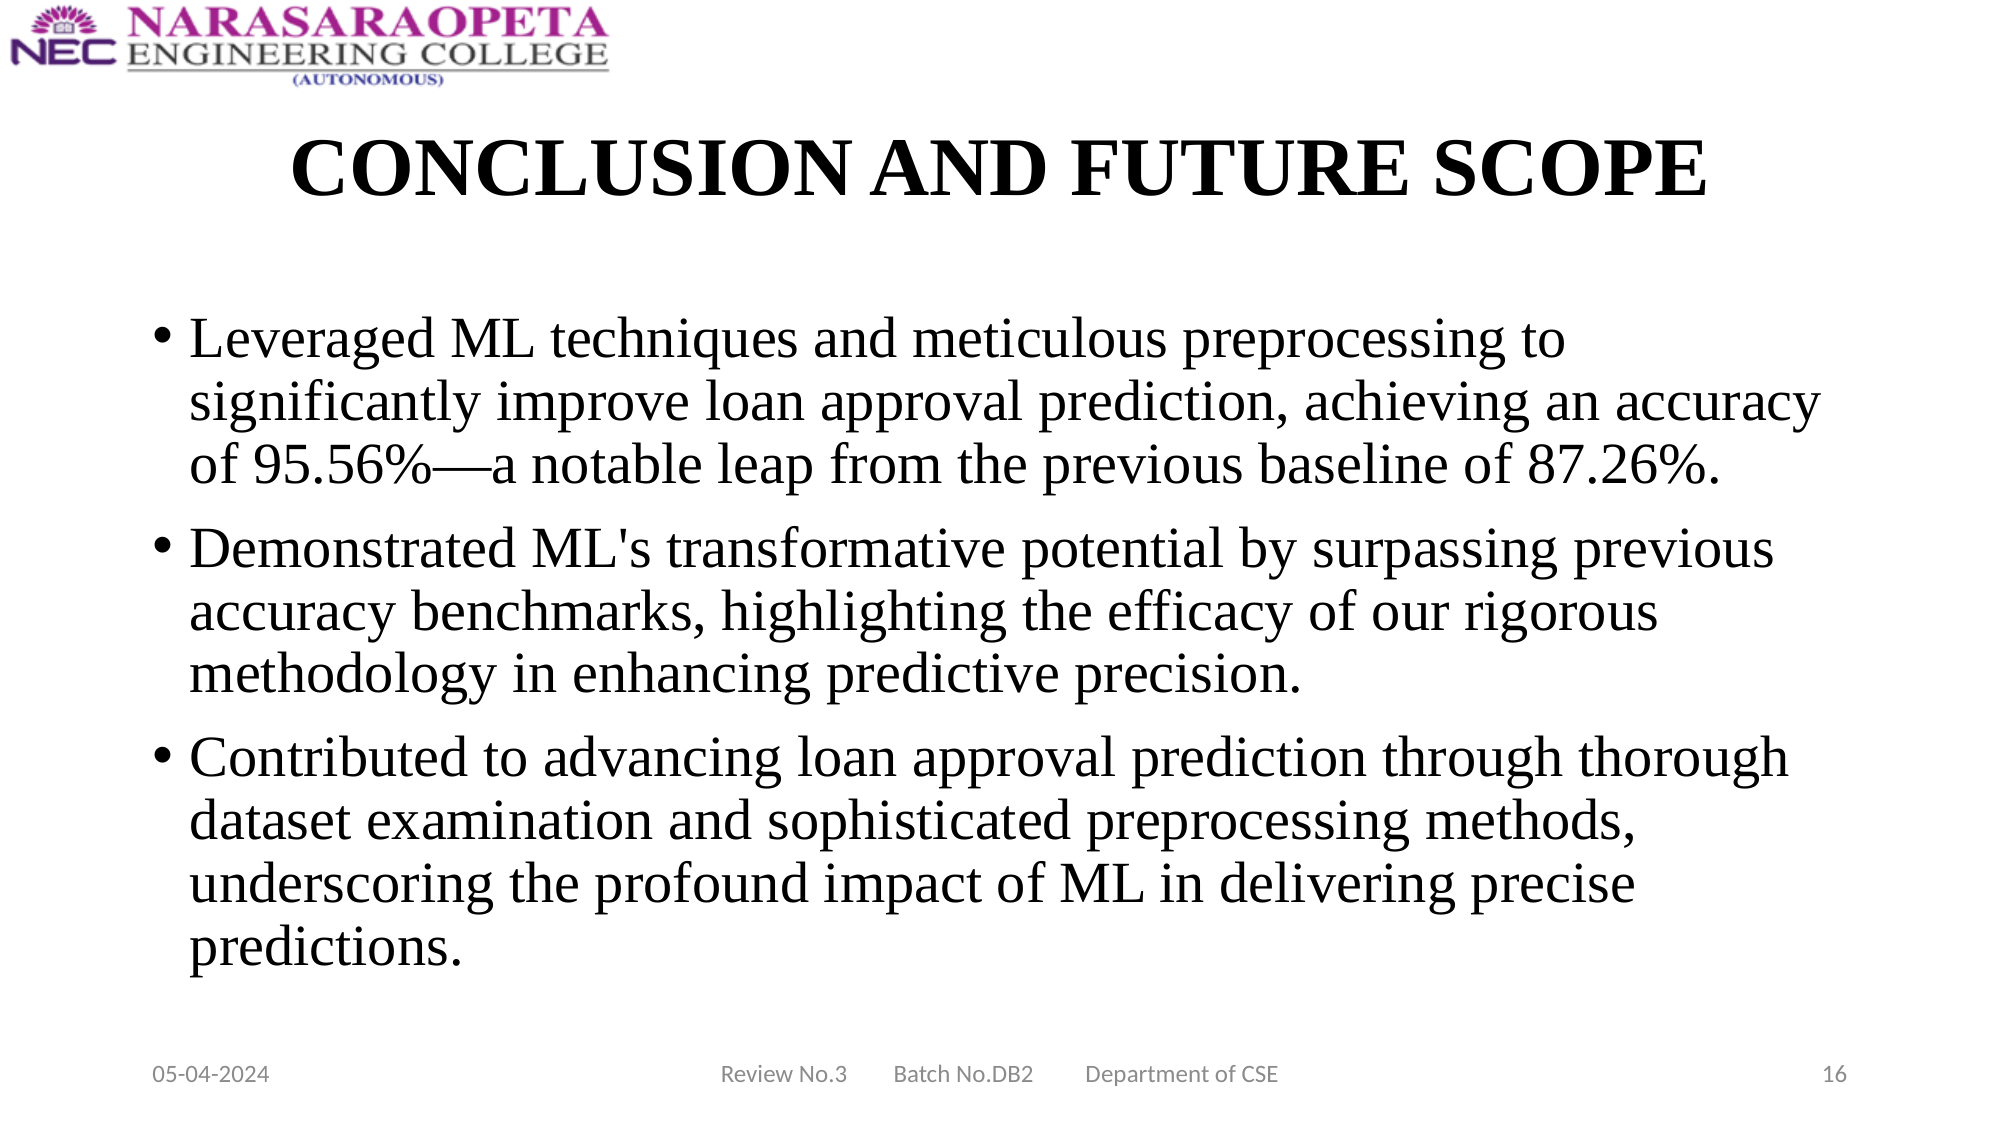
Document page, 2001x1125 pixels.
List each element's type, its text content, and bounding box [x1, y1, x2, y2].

list Leveraged ML techniques and meticulous preprocessing to significantly improve loan approval prediction, achieving an accuracy of 95.56%—a notable leap from the previous baseline of 87.26%. Demonstrated ML's transformative potential by surpassing previous accuracy benchmarks, highlighting the efficacy of our rigorous methodology in enhancing predictive precision. Contributed to advancing loan approval prediction through thorough dataset examination and sophisticated preprocessing methods, underscoring the profound impact of ML in delivering precise predictions. [137, 299, 1863, 1014]
slide_number 16 [1412, 1042, 1863, 1103]
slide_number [137, 1042, 588, 1103]
footer Review No.3 Batch No.DB2 Department of CSE [662, 1042, 1338, 1103]
picture [0, 0, 1280, 719]
title CONCLUSION AND FUTURE SCOPE [137, 59, 1863, 278]
